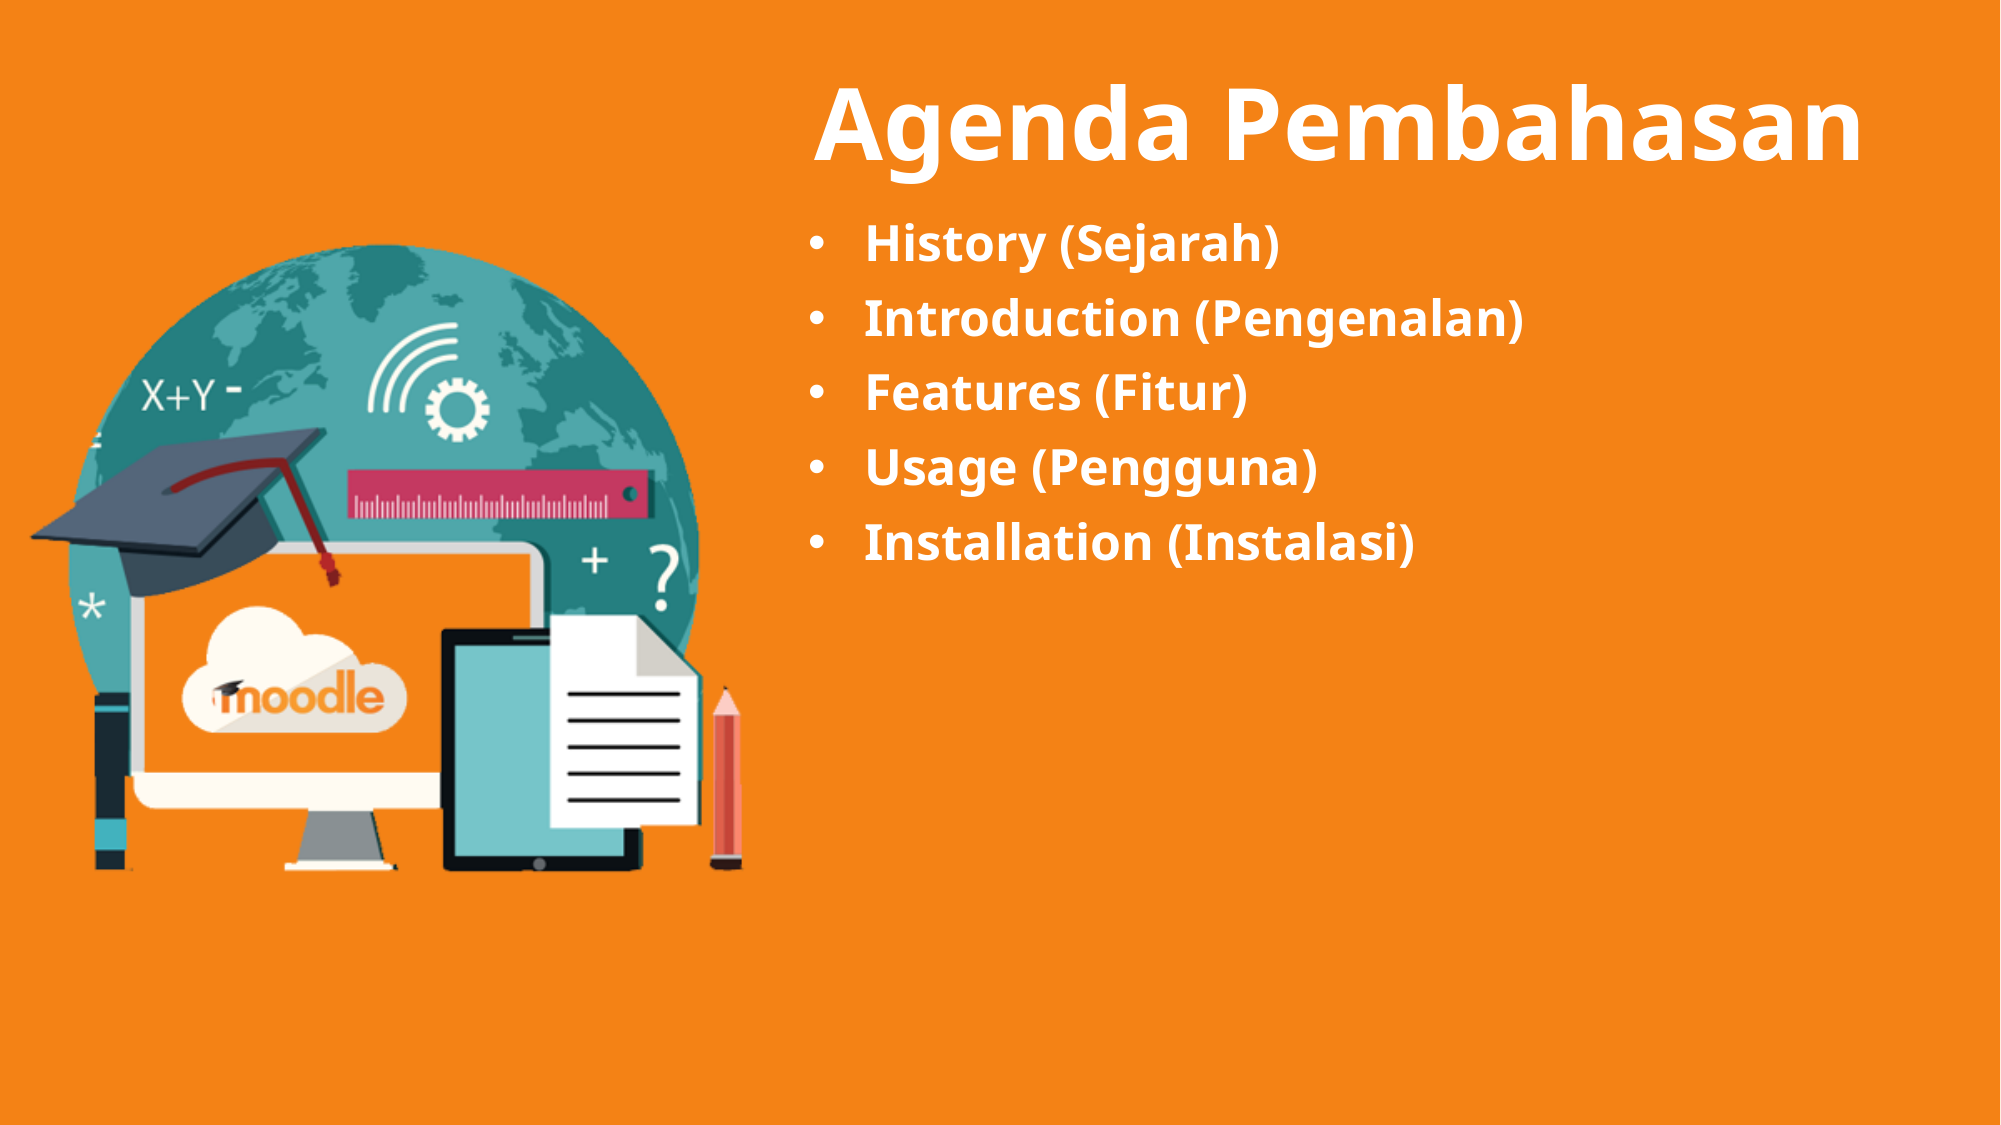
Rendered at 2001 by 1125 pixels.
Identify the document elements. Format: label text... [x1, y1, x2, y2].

picture [0, 0, 2001, 1125]
title Agenda Pembahasan [737, 65, 1944, 190]
subtitle History (Sejarah) Introduction (Pengenalan) Features (Fitur) Usage (Pengguna) Installation (Instalasi) [793, 210, 2000, 806]
